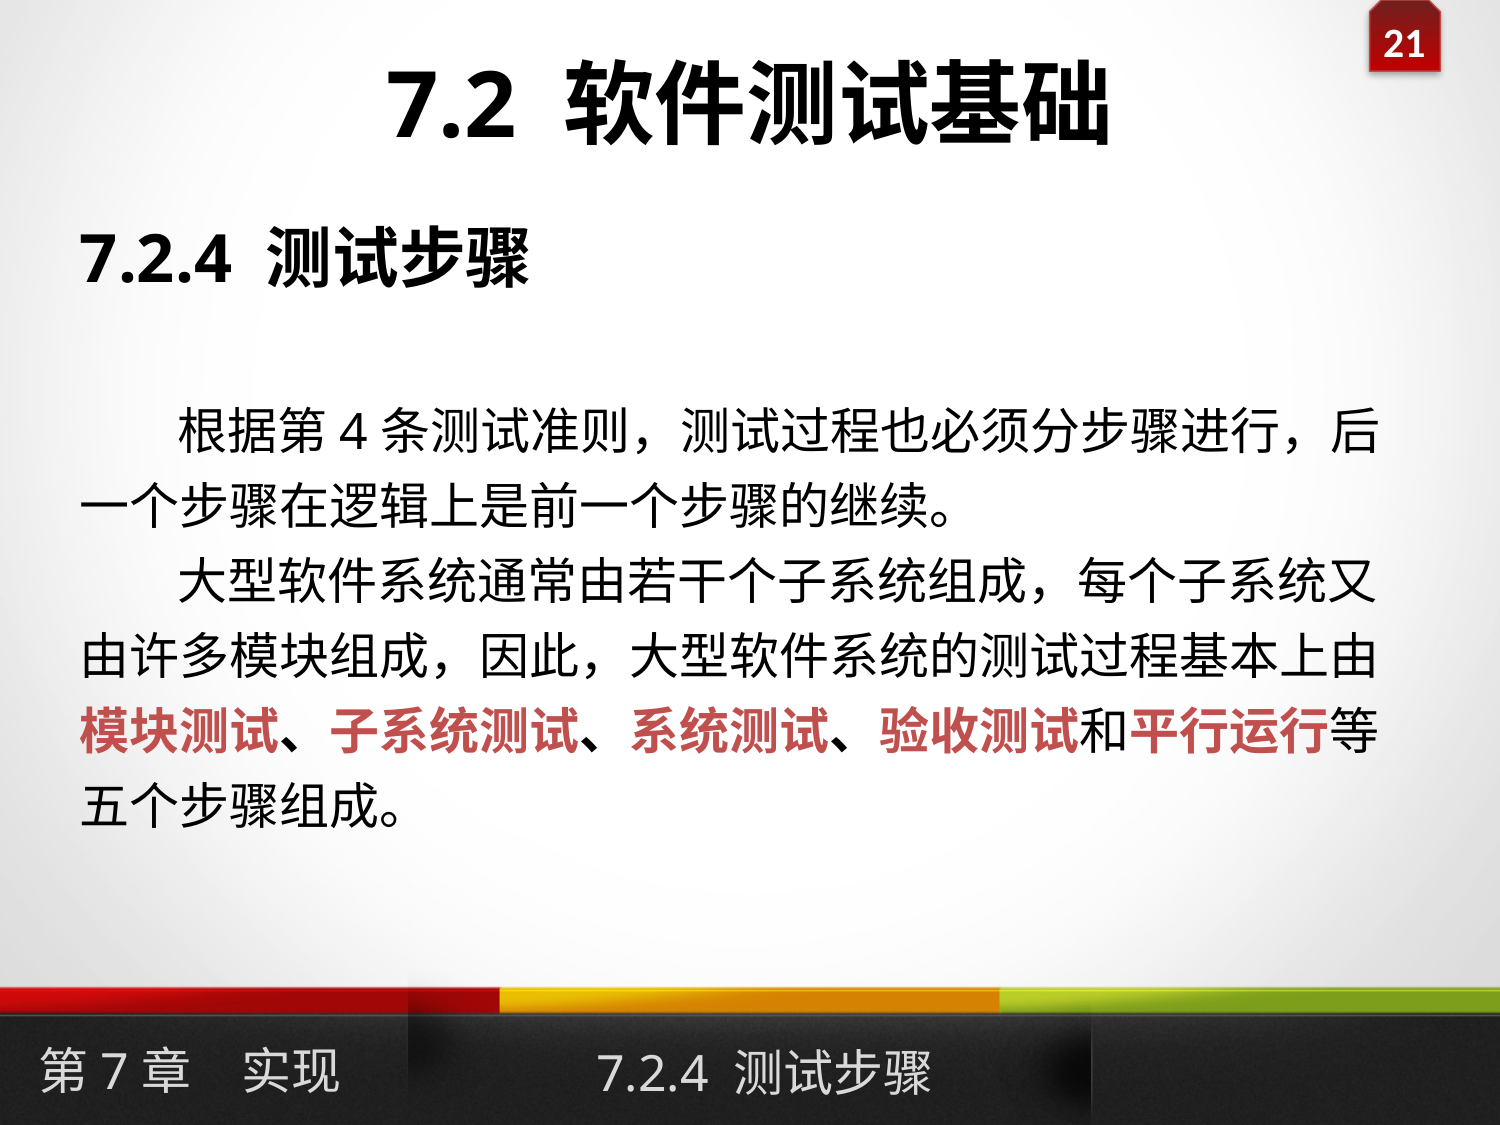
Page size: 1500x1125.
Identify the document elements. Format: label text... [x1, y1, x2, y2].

text_box 第7章 实现 [0, 1032, 380, 1108]
text_box 根据第4条测试准则，测试过程也必须分步骤进行，后一个步骤在逻辑上是前一个步骤的继续。 大型软件系统通常由若干个子系统组成，每个子系统又由许多模块组成，因此，大型软件系统的测试过程基本上由模块测试、子系统测试、系统测试、验收测试和平行运行等五个步骤组成。 [64, 377, 1415, 843]
text_box 7.2.4 测试步骤 [458, 1032, 1073, 1111]
picture [0, 0, 1500, 1125]
title 7.2 软件测试基础 [74, 6, 1426, 195]
list 7.2.4 测试步骤 [64, 207, 1416, 308]
